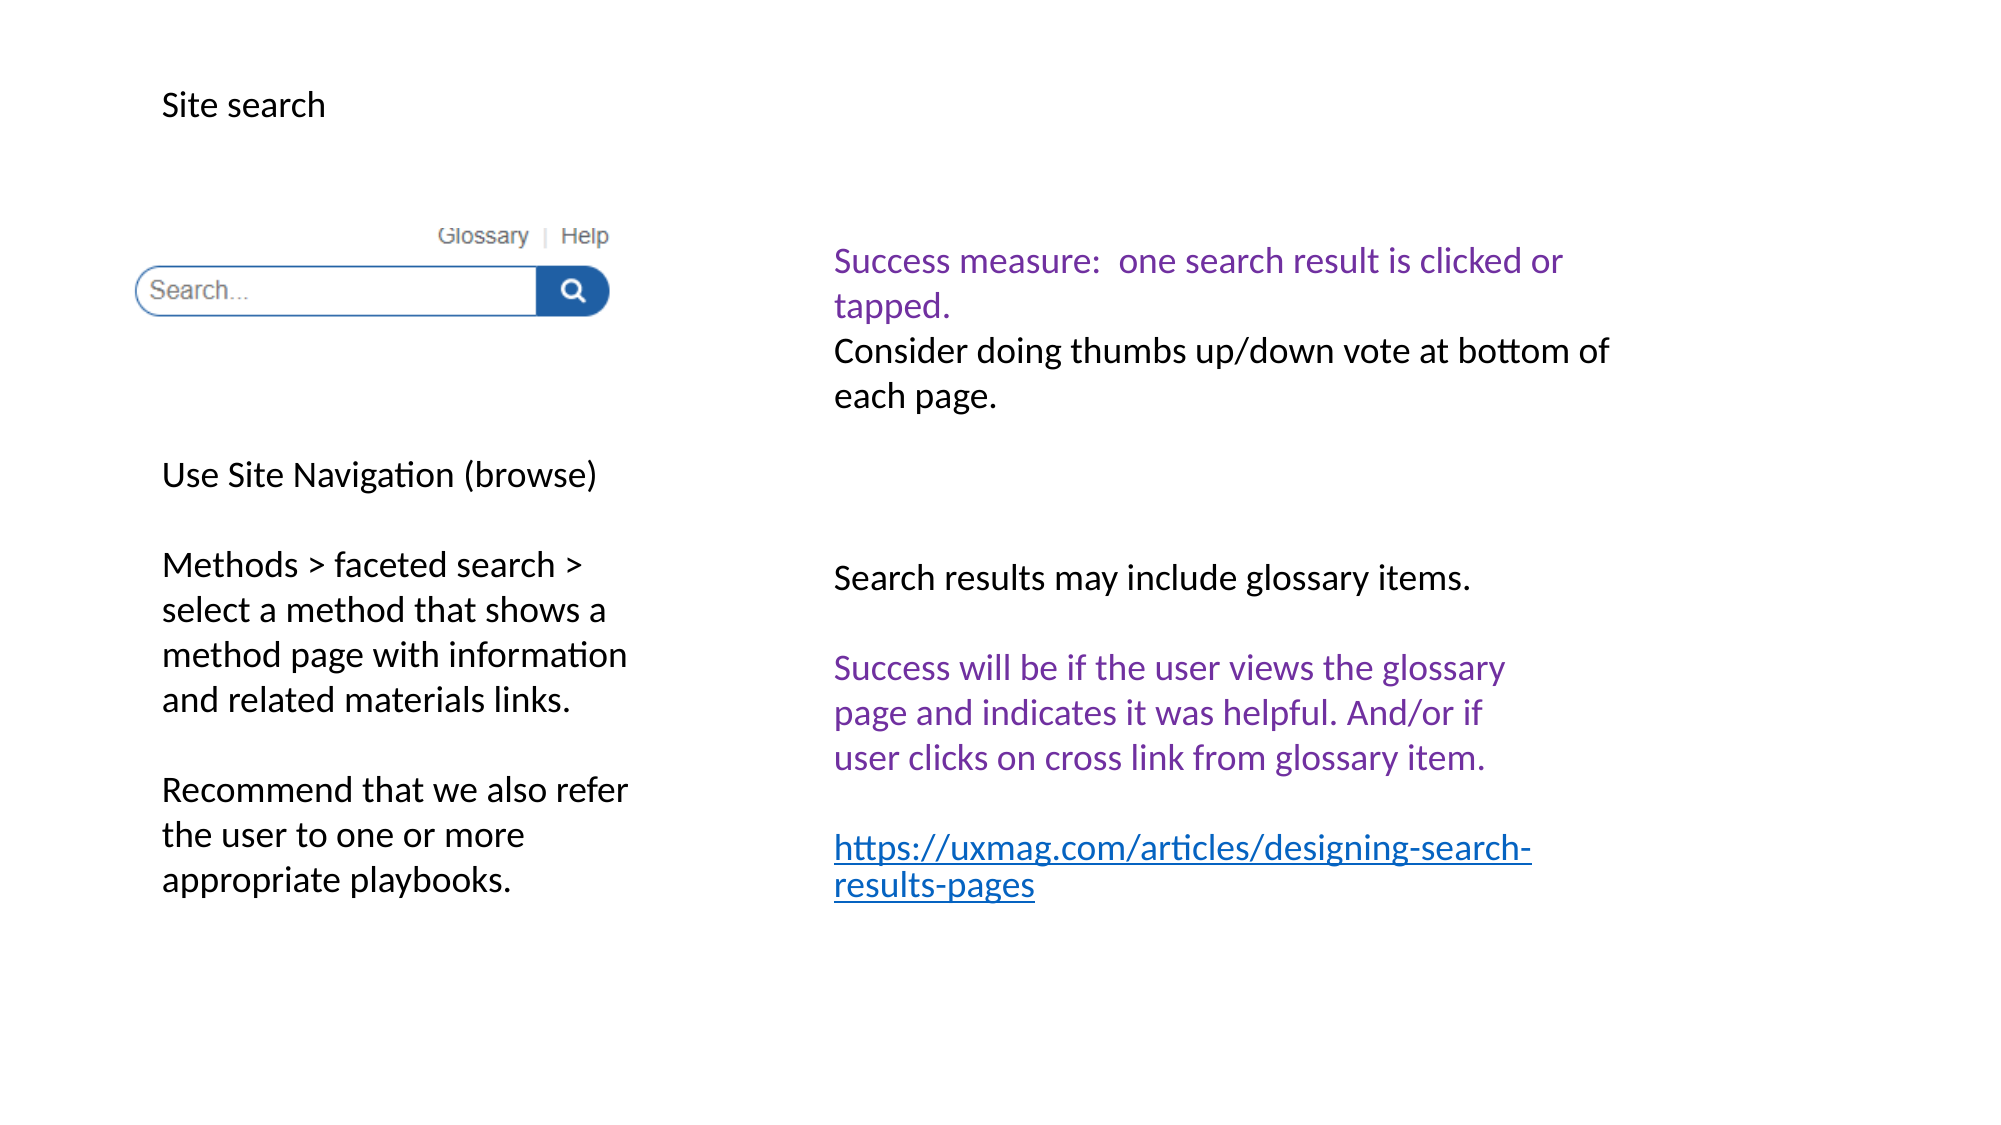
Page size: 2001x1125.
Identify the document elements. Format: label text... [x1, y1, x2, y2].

text_box Use Site Navigation (browse) Methods > faceted search > select a method that shows a method page with information and related materials links. Recommend that we also refer the user to one or more appropriate playbooks. [147, 442, 690, 908]
text_box Search results may include glossary items. Success will be if the user views the glossary page and indicates it was helpful. And/or if user clicks on cross link from glossary item. https://uxmag.com/articles/designing-search-results-pages [819, 545, 1556, 876]
picture [101, 228, 674, 331]
text_box Success measure: one search result is clicked or tapped. Consider doing thumbs up/down vote at bottom of each page. [819, 228, 1677, 424]
text_box Site search [147, 72, 869, 132]
